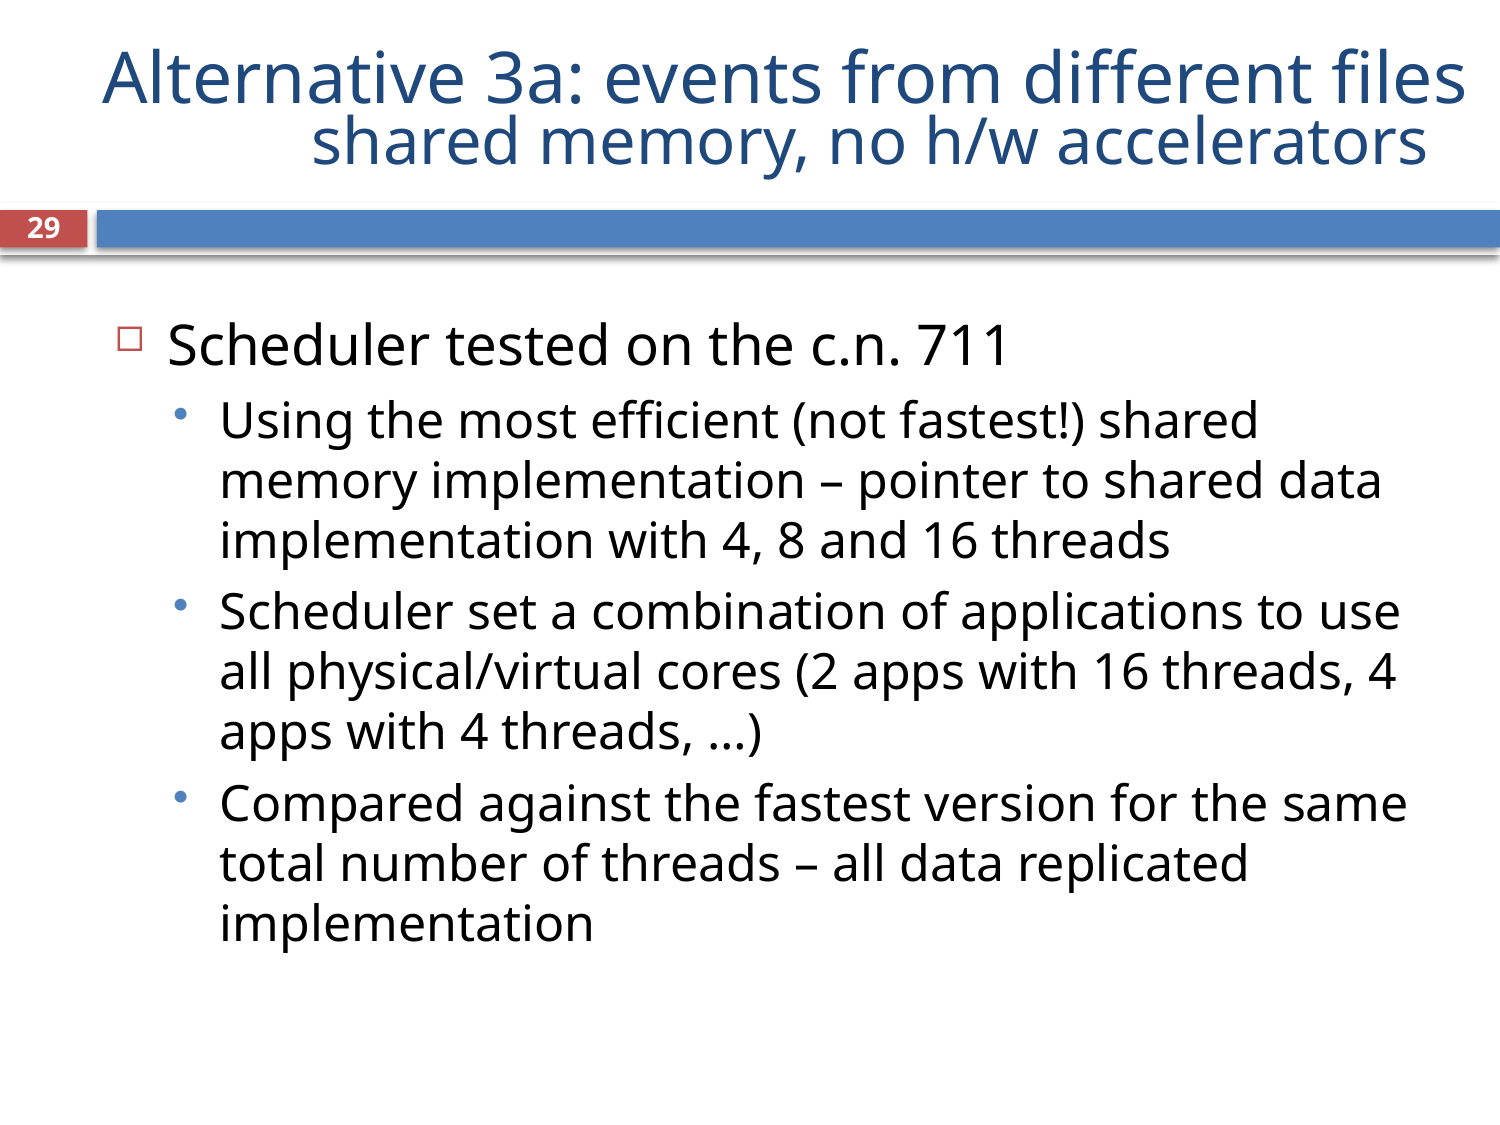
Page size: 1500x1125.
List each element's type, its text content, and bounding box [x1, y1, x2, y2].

title Alternative 3a: events from different files shared memory, no h/w accelerators [87, 44, 1500, 188]
list Scheduler tested on the c.n. 711 Using the most efficient (not fastest!) shared memory implementation – pointer to shared data implementation with 4, 8 and 16 threads Scheduler set a combination of applications to use all physical/virtual cores (2 apps with 16 threads, 4 apps with 4 threads, …) Compared against the fastest version for the same total number of threads – all data replicated implementation [99, 301, 1440, 1023]
slide_number 29 [0, 208, 88, 249]
